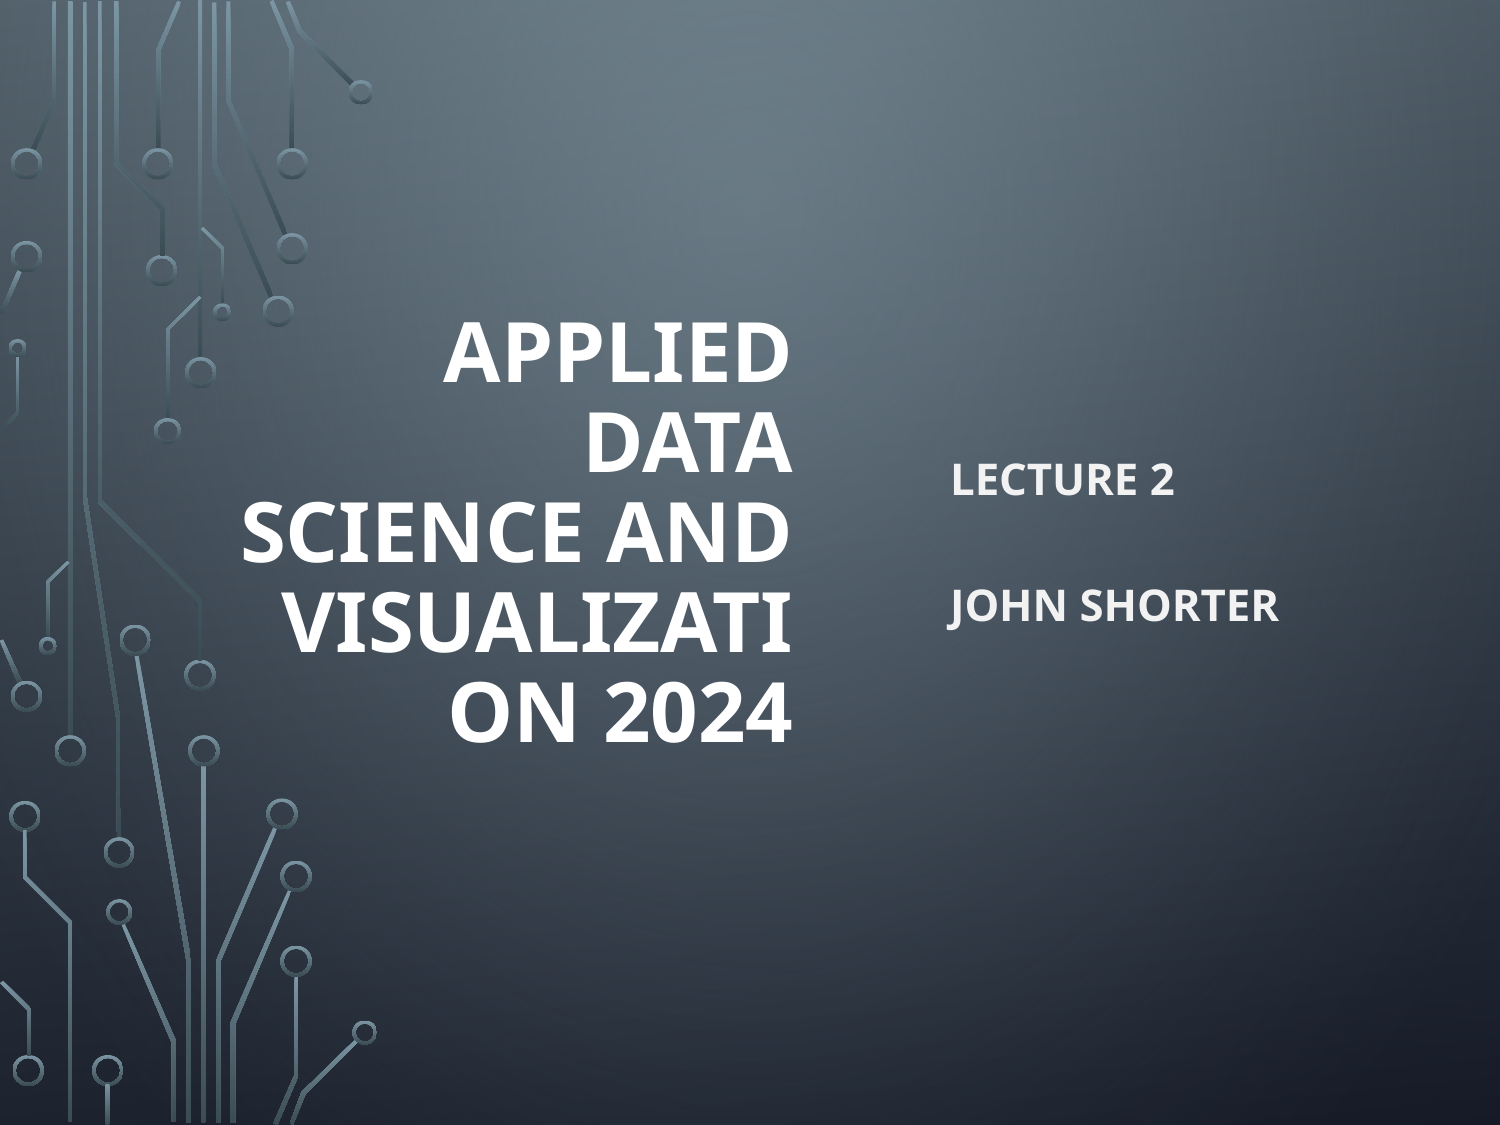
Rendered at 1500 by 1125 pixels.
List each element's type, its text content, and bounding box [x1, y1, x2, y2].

subtitle Lecture 2 John Shorter [935, 184, 1313, 888]
title Applied Data Science and visualization 2024 [201, 184, 809, 888]
